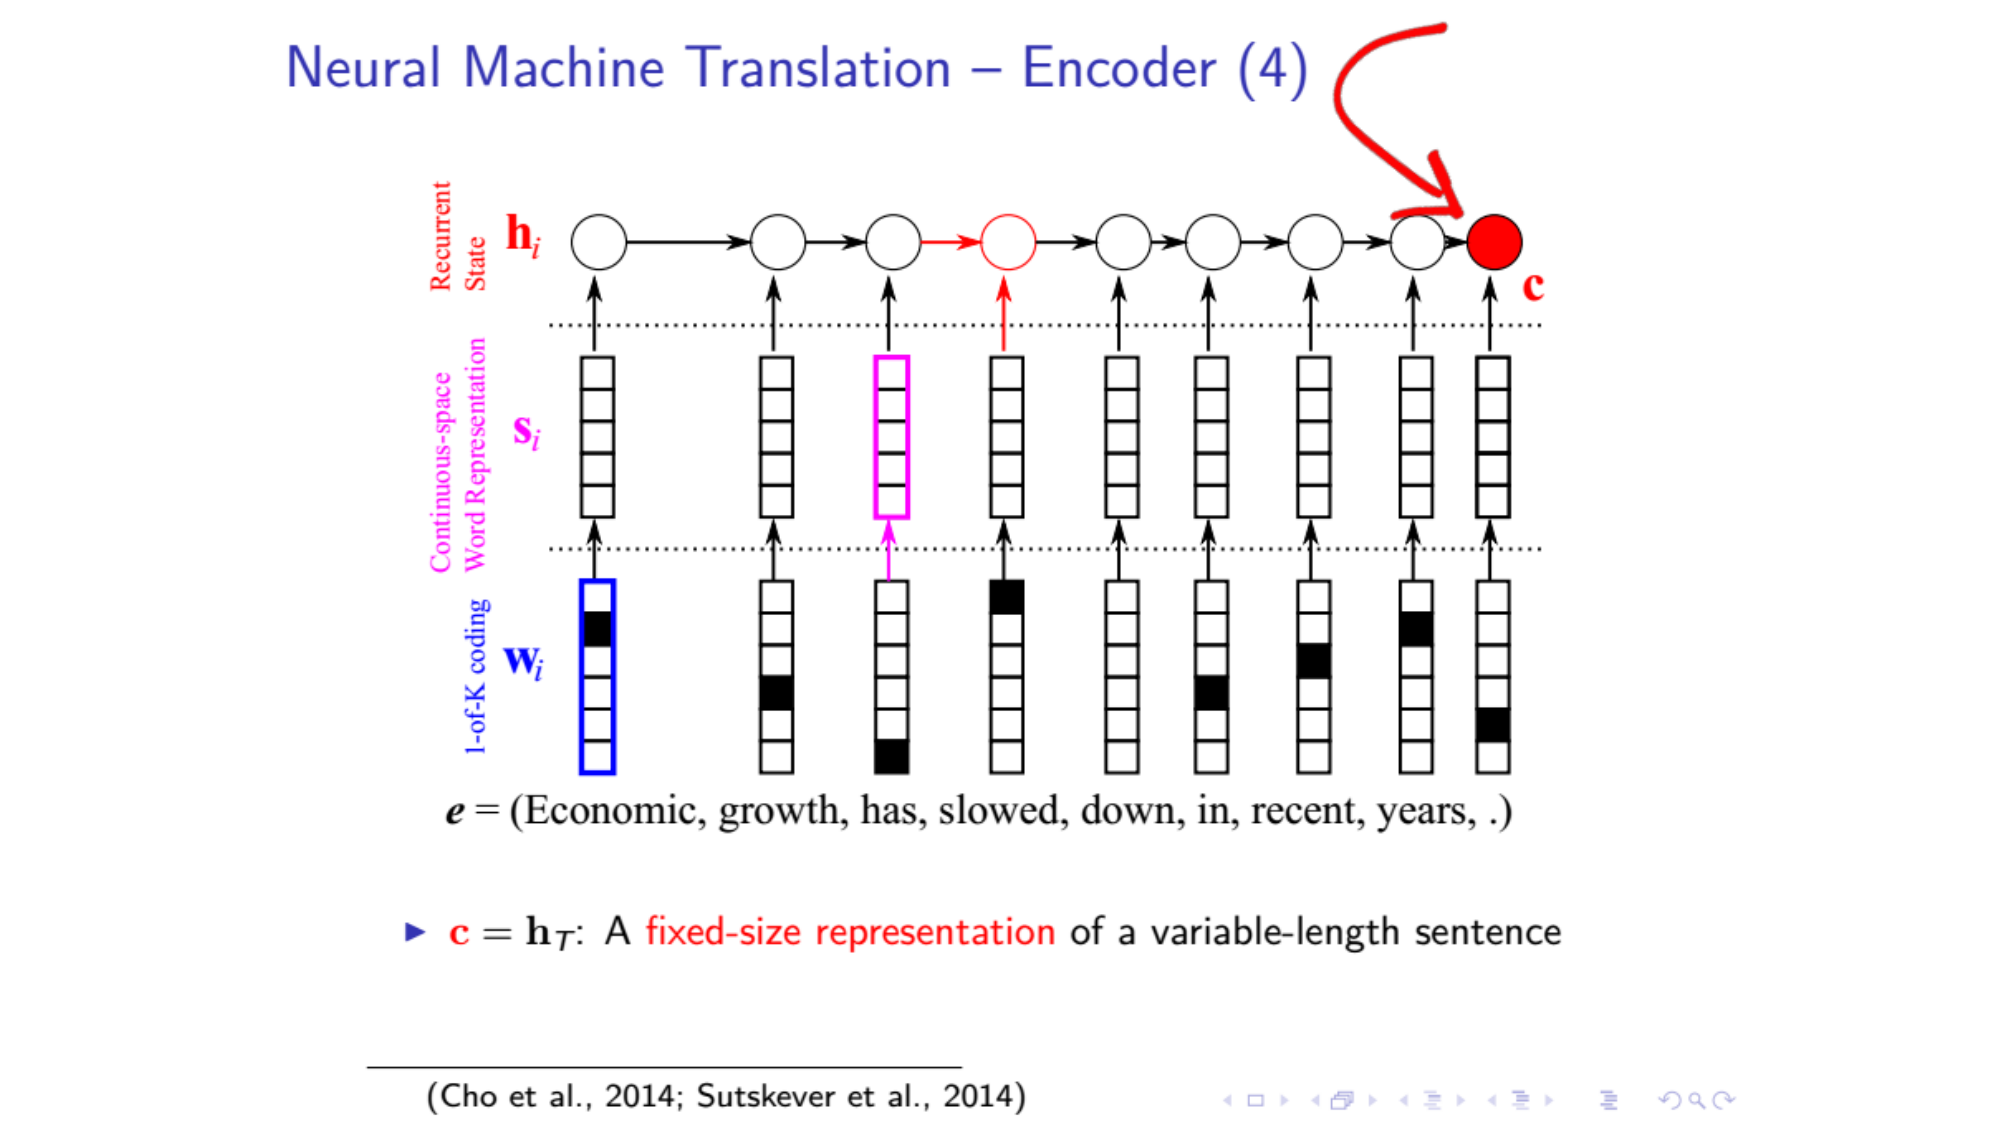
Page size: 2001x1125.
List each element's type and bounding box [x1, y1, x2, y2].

picture [250, 0, 1750, 1125]
